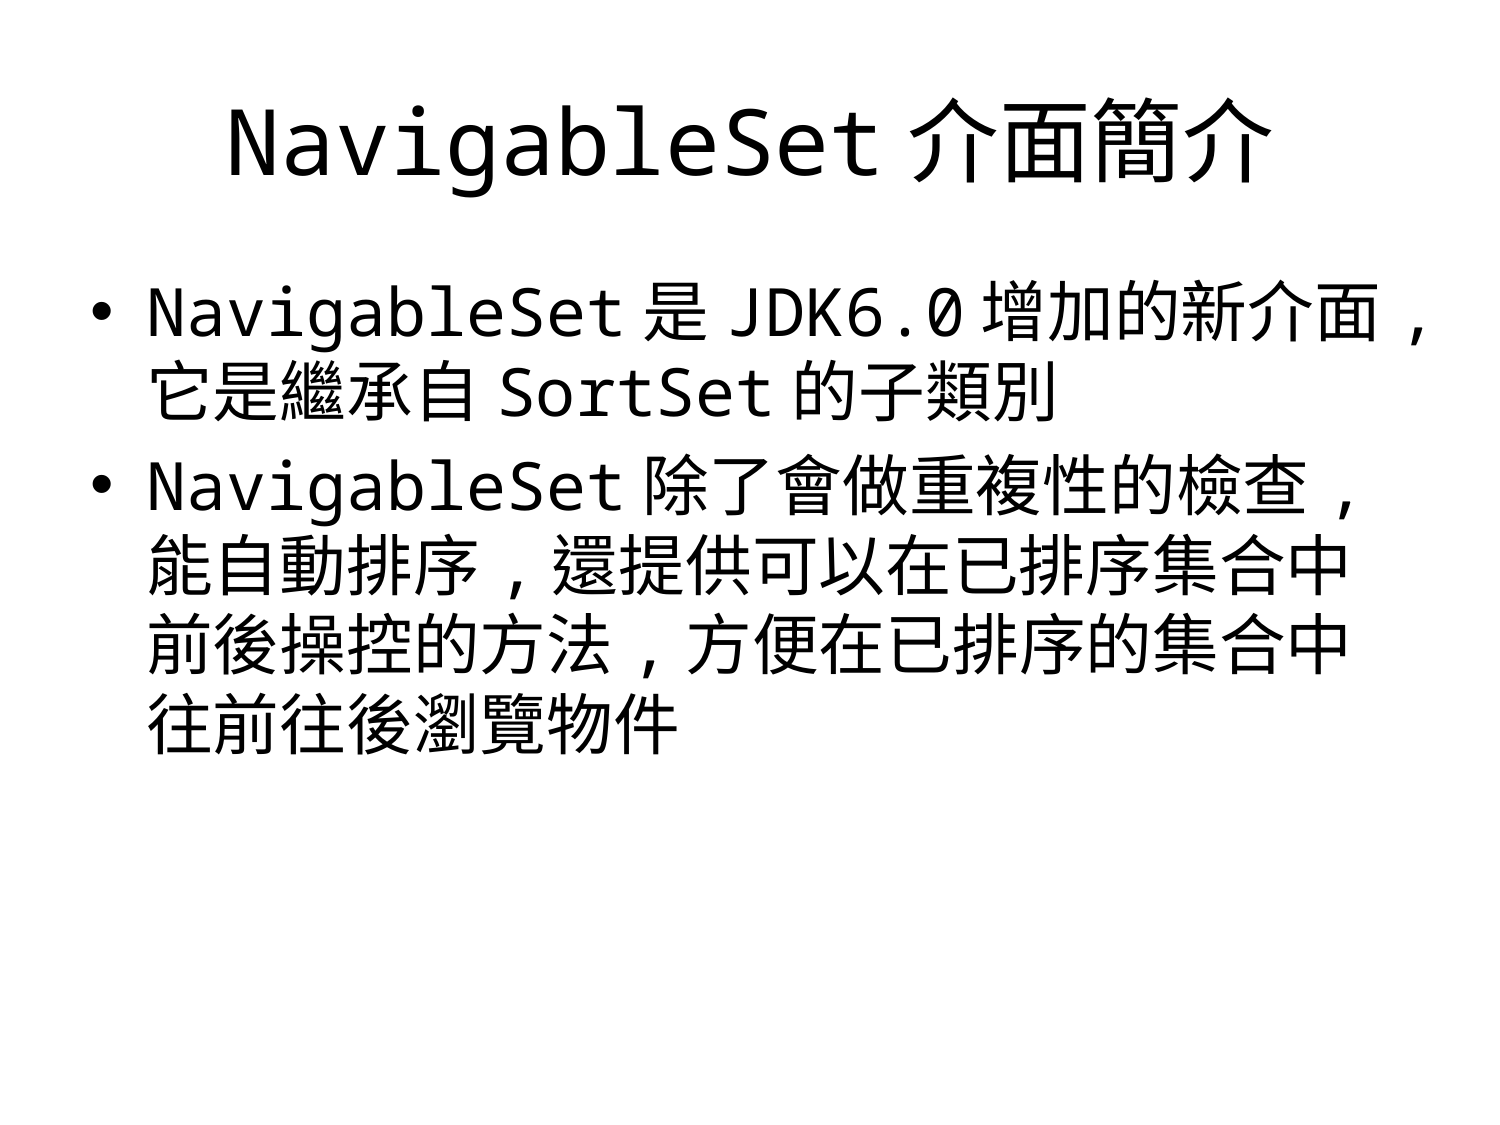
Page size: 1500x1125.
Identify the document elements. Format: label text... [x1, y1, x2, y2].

list NavigableSet是JDK6.0增加的新介面,它是繼承自SortSet的子類別 NavigableSet除了會做重複性的檢查,能自動排序,還提供可以在已排序集合中前後操控的方法,方便在已排序的集合中往前往後瀏覽物件 [75, 262, 1425, 1005]
title NavigableSet介面簡介 [75, 45, 1425, 233]
